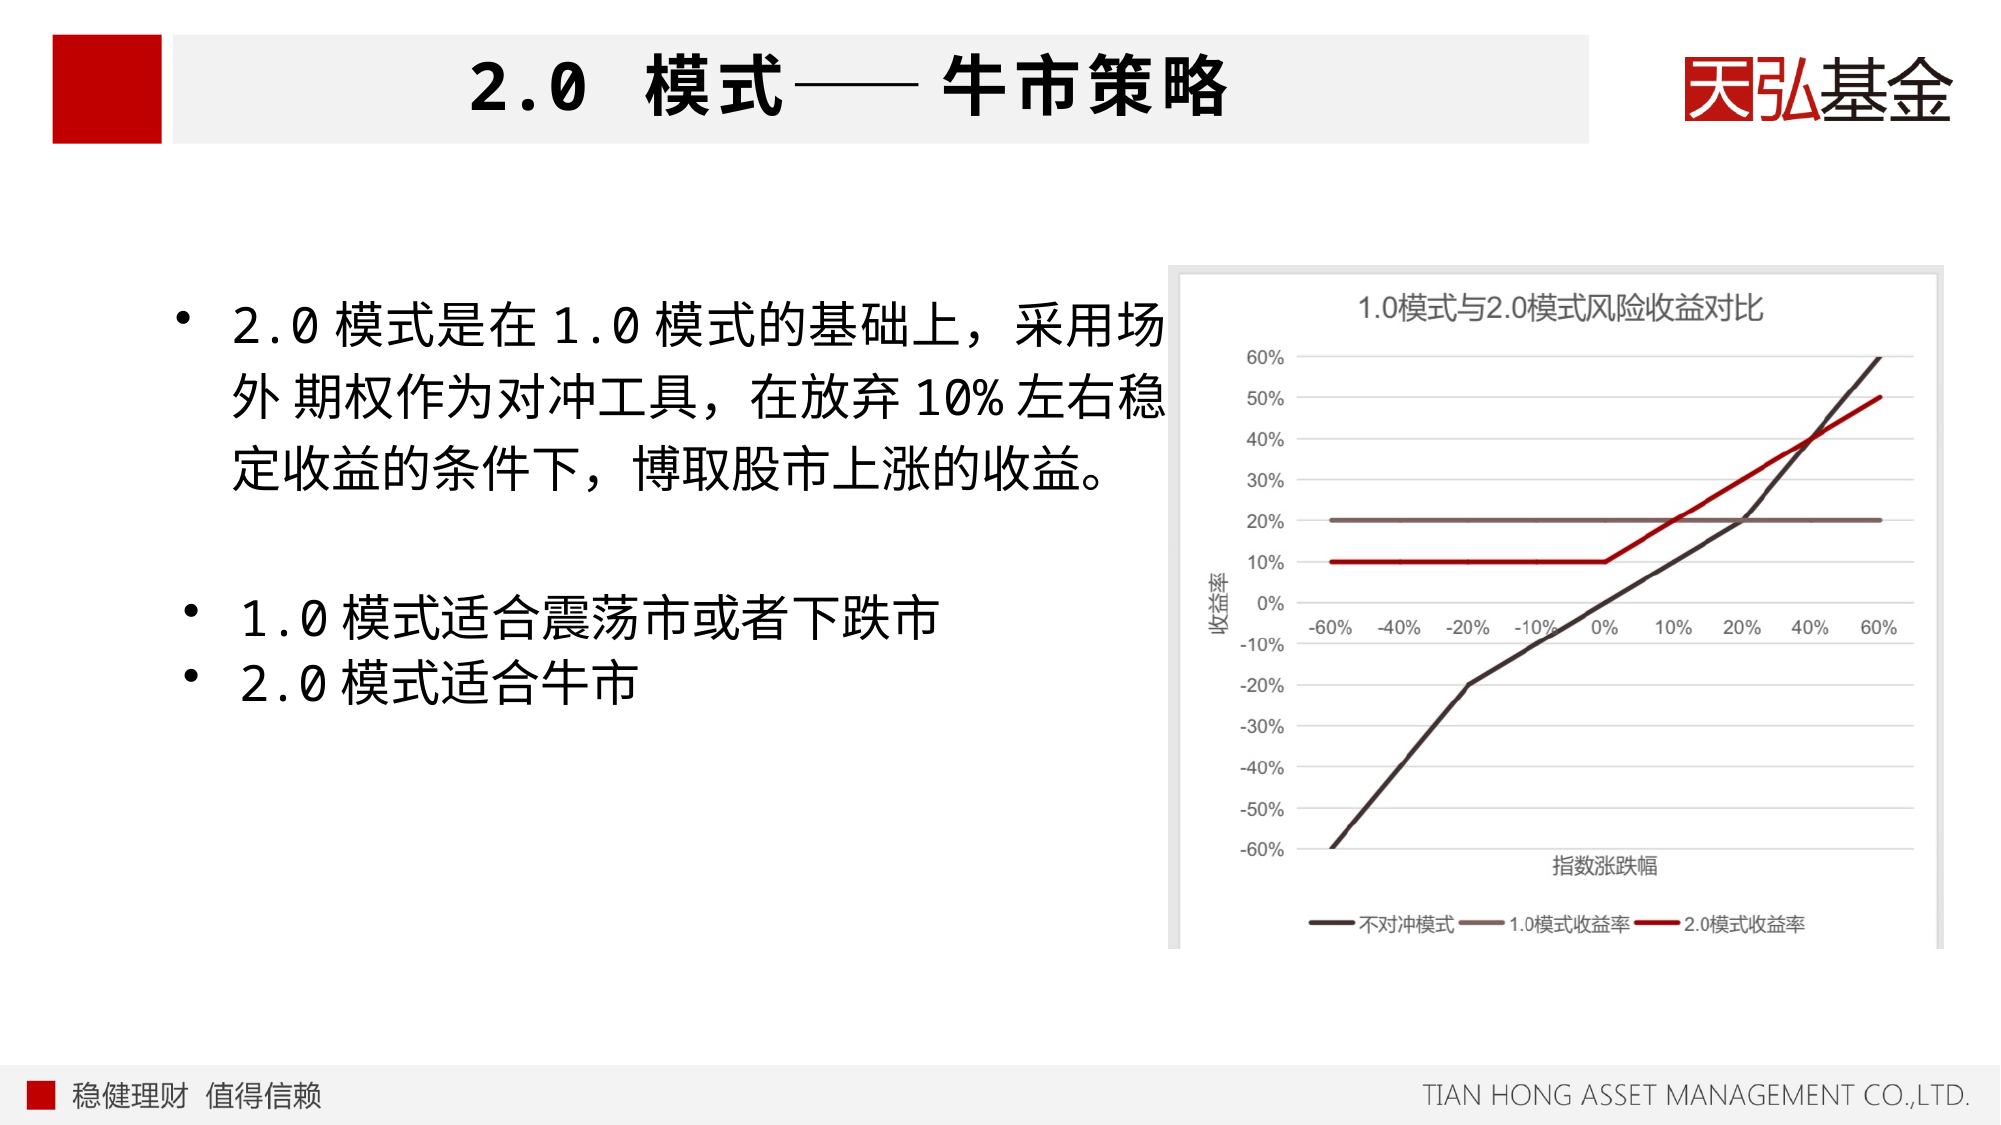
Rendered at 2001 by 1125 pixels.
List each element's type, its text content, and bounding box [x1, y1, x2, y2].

text_box 2.0模式是在1.0模式的基础上，采用场外 期权作为对冲工具，在放弃10%左右稳定收益的条件下，博取股市上涨的收益。 [172, 279, 1168, 498]
picture [0, 1065, 2000, 1125]
text_box 1.0模式适合震荡市或者下跌市 2.0模式适合牛市 [180, 579, 966, 712]
title 2.0 模式—— 牛市策略 [183, 40, 1513, 136]
picture [1168, 265, 1944, 949]
picture [1685, 57, 1953, 121]
